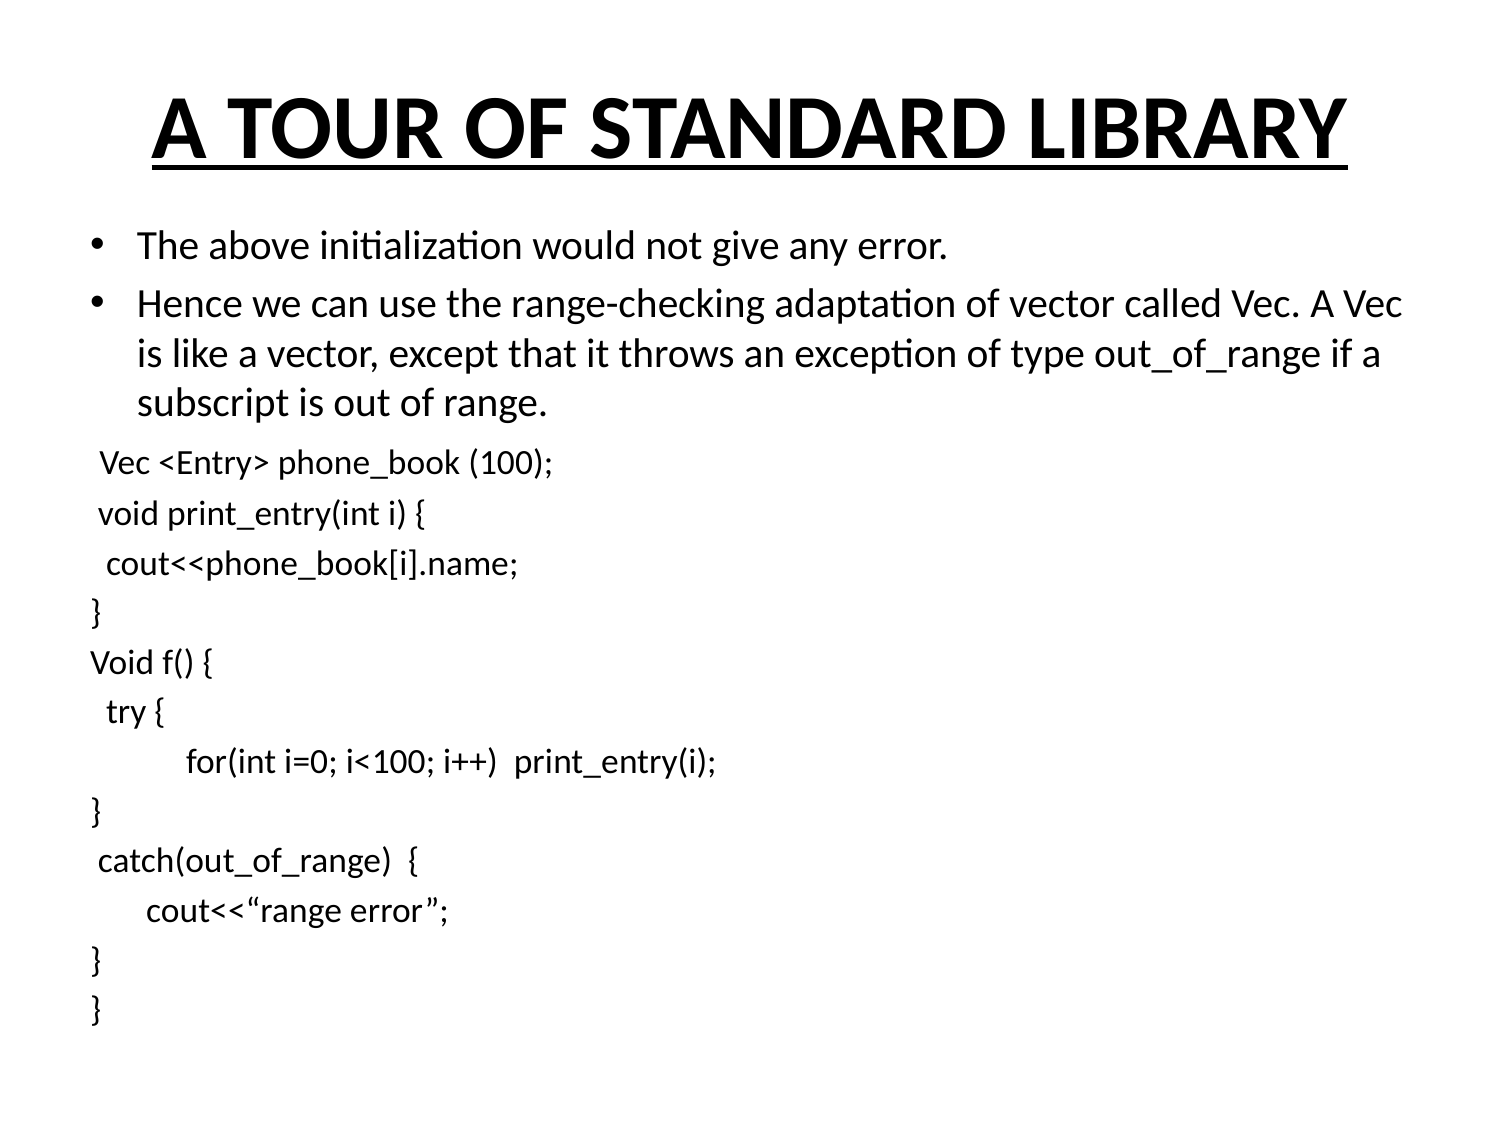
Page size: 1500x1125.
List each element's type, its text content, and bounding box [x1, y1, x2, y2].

title A TOUR OF STANDARD LIBRARY [75, 45, 1425, 200]
list The above initialization would not give any error. Hence we can use the range-checking adaptation of vector called Vec. A Vec is like a vector, except that it throws an exception of type out_of_range if a subscript is out of range. Vec <Entry> phone_book (100); void print_entry(int i) { cout<<phone_book[i].name; } Void f() { try { for(int i=0; i<100; i++) print_entry(i); } catch(out_of_range) { cout<<“range error”; } } [75, 210, 1425, 1043]
